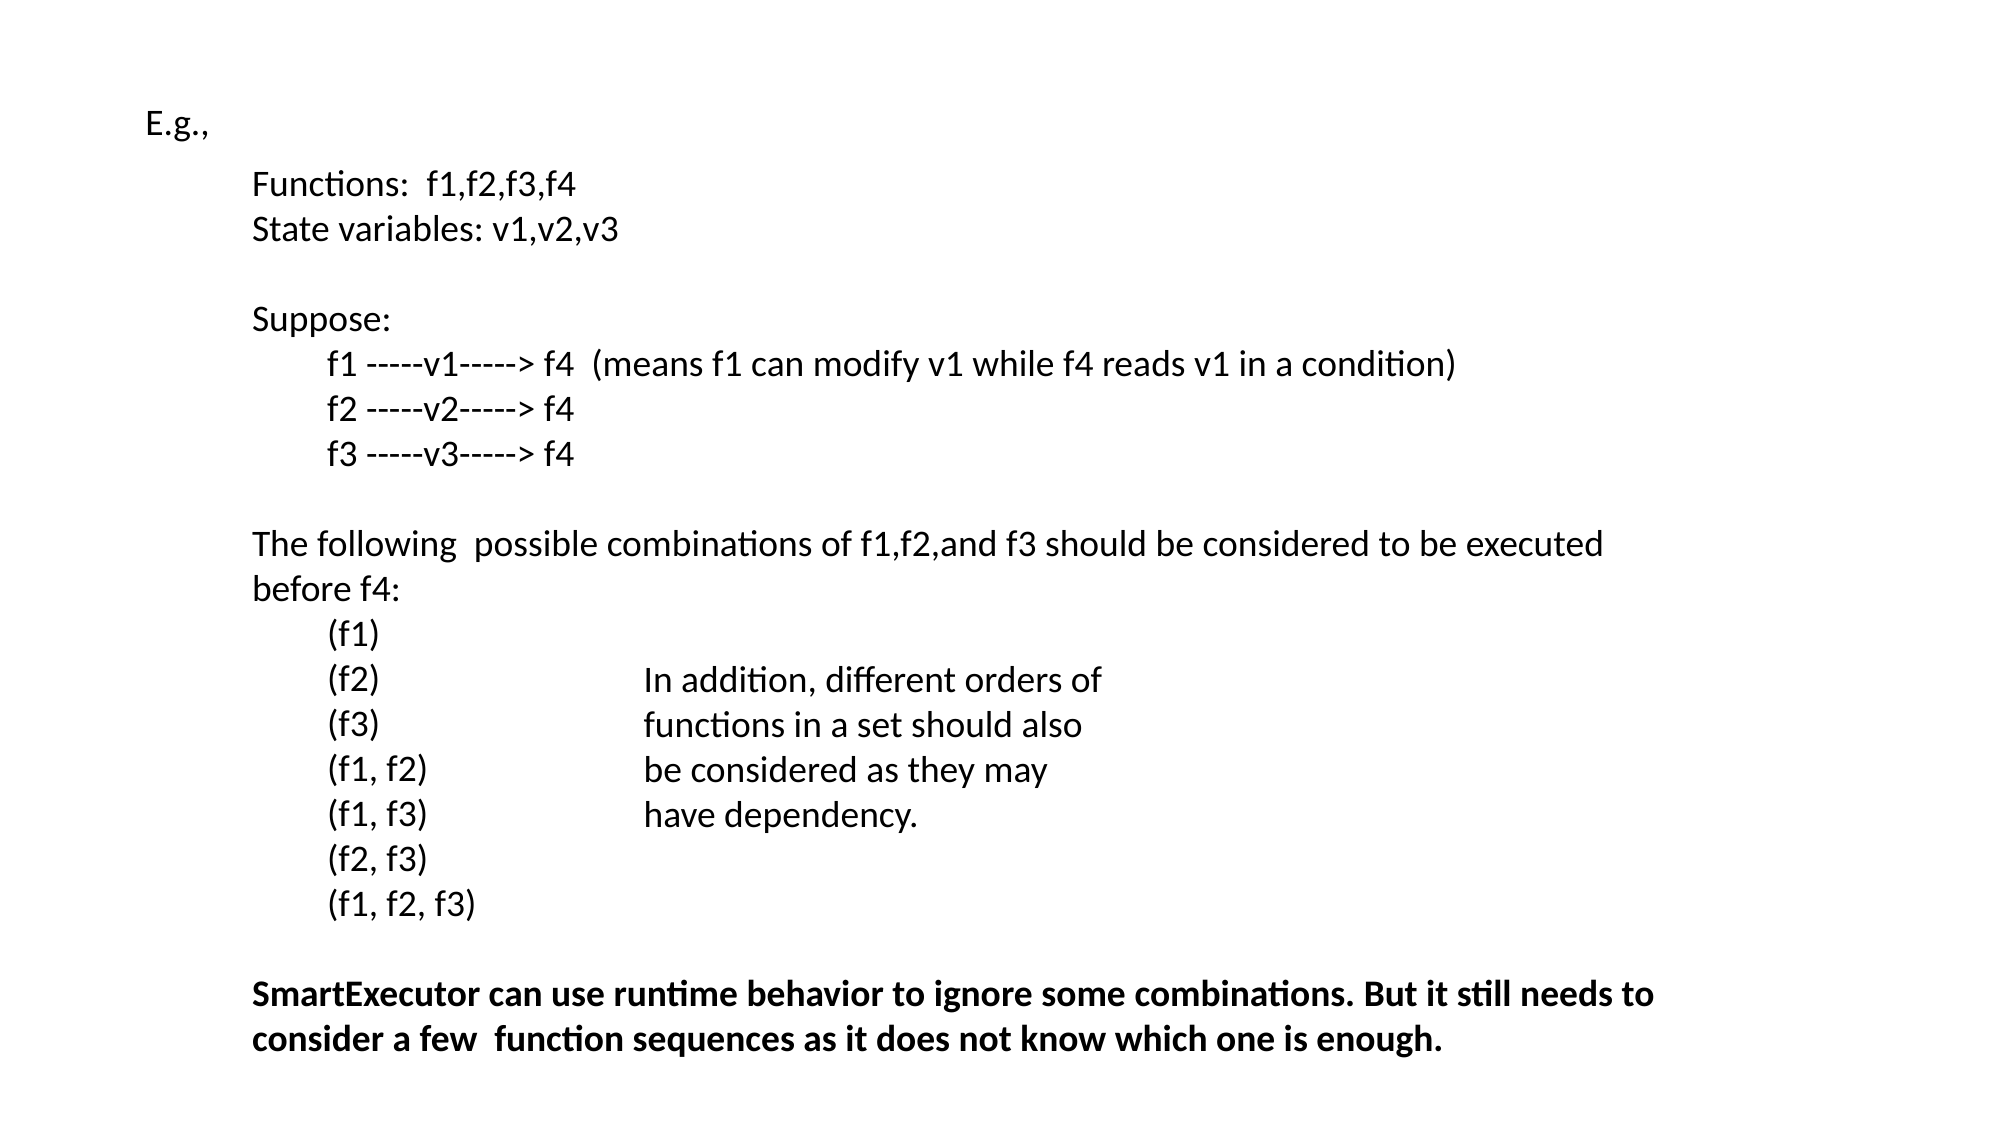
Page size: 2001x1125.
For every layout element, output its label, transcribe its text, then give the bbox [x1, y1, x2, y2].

text_box In addition, different orders of functions in a set should also be considered as they may have dependency. [628, 647, 1144, 842]
text_box E.g., [130, 90, 281, 151]
text_box Functions: f1,f2,f3,f4 State variables: v1,v2,v3 Suppose: f1 -----v1-----> f4 (means f1 can modify v1 while f4 reads v1 in a condition) f2 -----v2-----> f4 f3 -----v3-----> f4 The following possible combinations of f1,f2,and f3 should be considered to be executed before f4: (f1) (f2) (f3) (f1, f2) (f1, f3) (f2, f3) (f1, f2, f3) SmartExecutor can use runtime behavior to ignore some combinations. But it still needs to consider a few function sequences as it does not know which one is enough. [237, 151, 1693, 1066]
